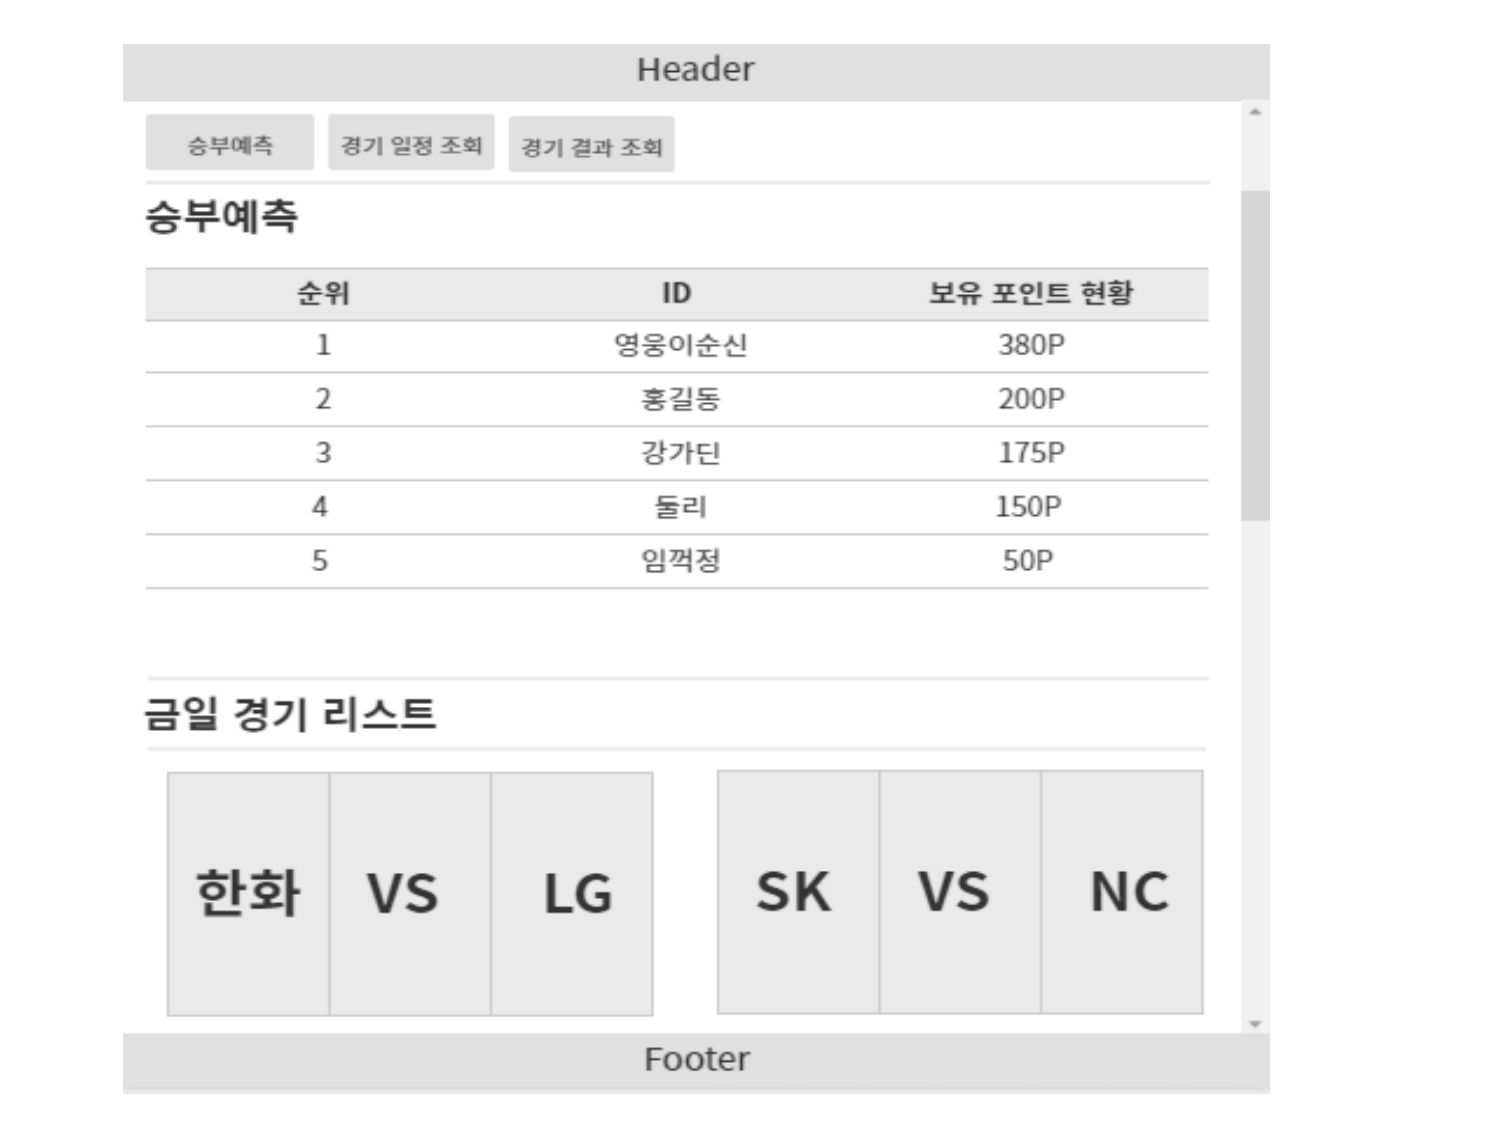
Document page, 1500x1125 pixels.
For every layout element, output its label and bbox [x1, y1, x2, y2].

picture [123, 43, 1270, 1094]
